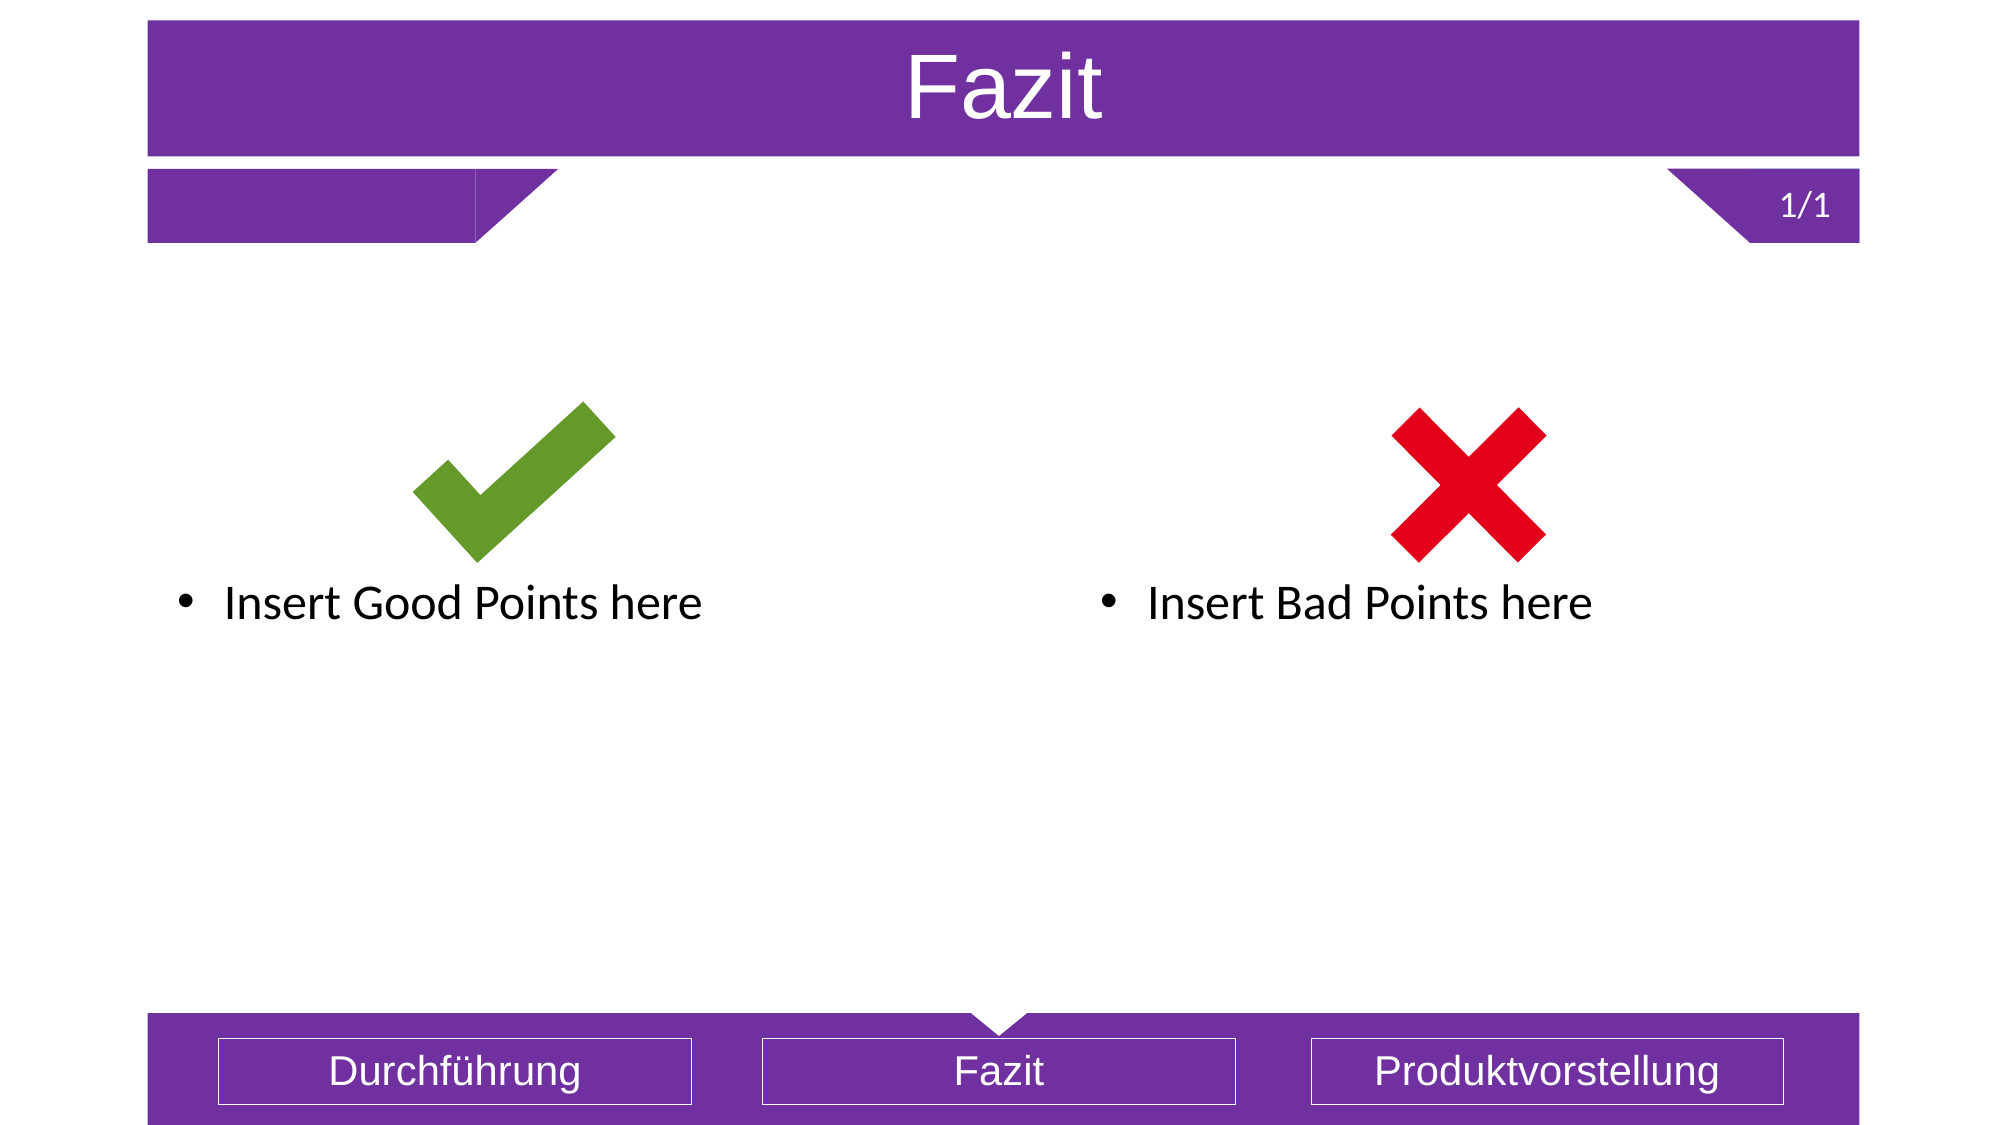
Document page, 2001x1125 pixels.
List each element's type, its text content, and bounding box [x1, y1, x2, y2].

text_box [411, 399, 618, 562]
list Produktvorstellung [1311, 1038, 1784, 1105]
list Fazit [762, 1038, 1236, 1105]
list 1/1 [1749, 168, 1860, 243]
list Durchführung [218, 1038, 692, 1105]
title Fazit [147, 20, 1860, 157]
text_box Insert Bad Points here [1085, 562, 1609, 743]
text_box [1389, 405, 1549, 562]
text_box Insert Good Points here [162, 562, 718, 638]
